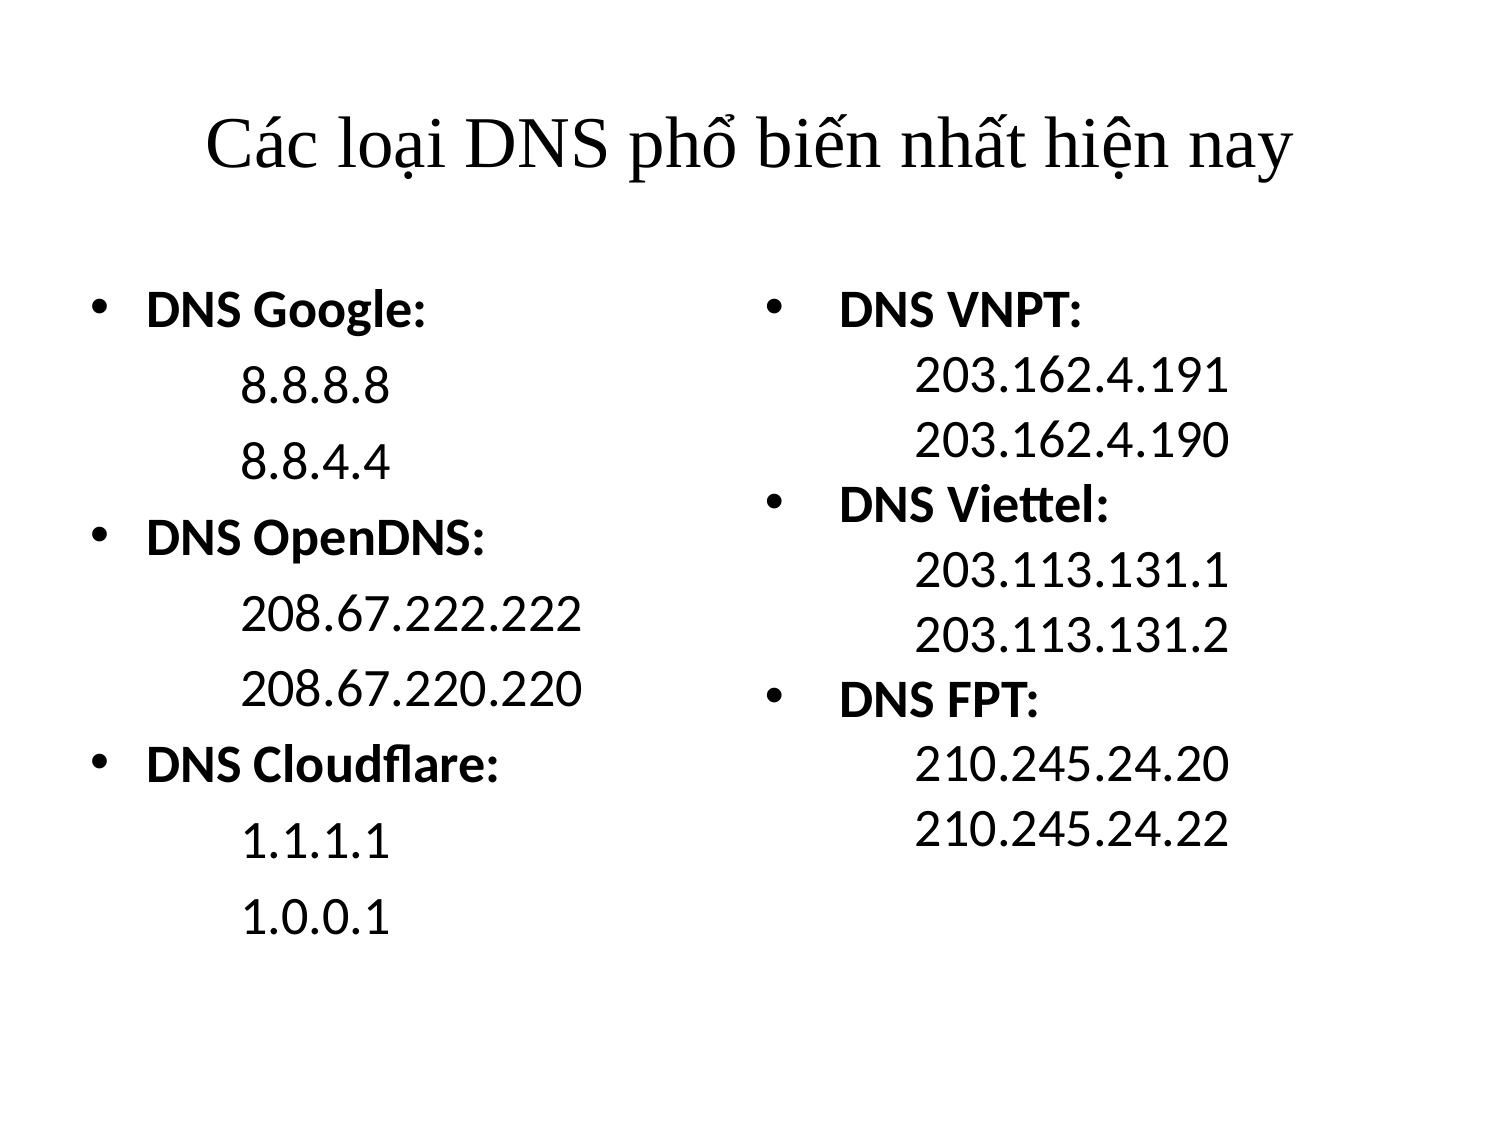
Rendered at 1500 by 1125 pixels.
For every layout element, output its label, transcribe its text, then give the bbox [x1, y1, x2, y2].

title Các loại DNS phổ biến nhất hiện nay [75, 45, 1425, 233]
list DNS Google: 8.8.8.8 8.8.4.4 DNS OpenDNS: 208.67.222.222 208.67.220.220​ DNS Cloudflare: 1.1.1.1 1.0.0.1 [75, 265, 638, 1009]
text_box DNS VNPT: 203.162.4.191 203.162.4.190 DNS Viettel: 203.113.131.1 203.113.131.2 DNS FPT: 210.245.24.20 210.245.24.22 [749, 265, 1448, 866]
